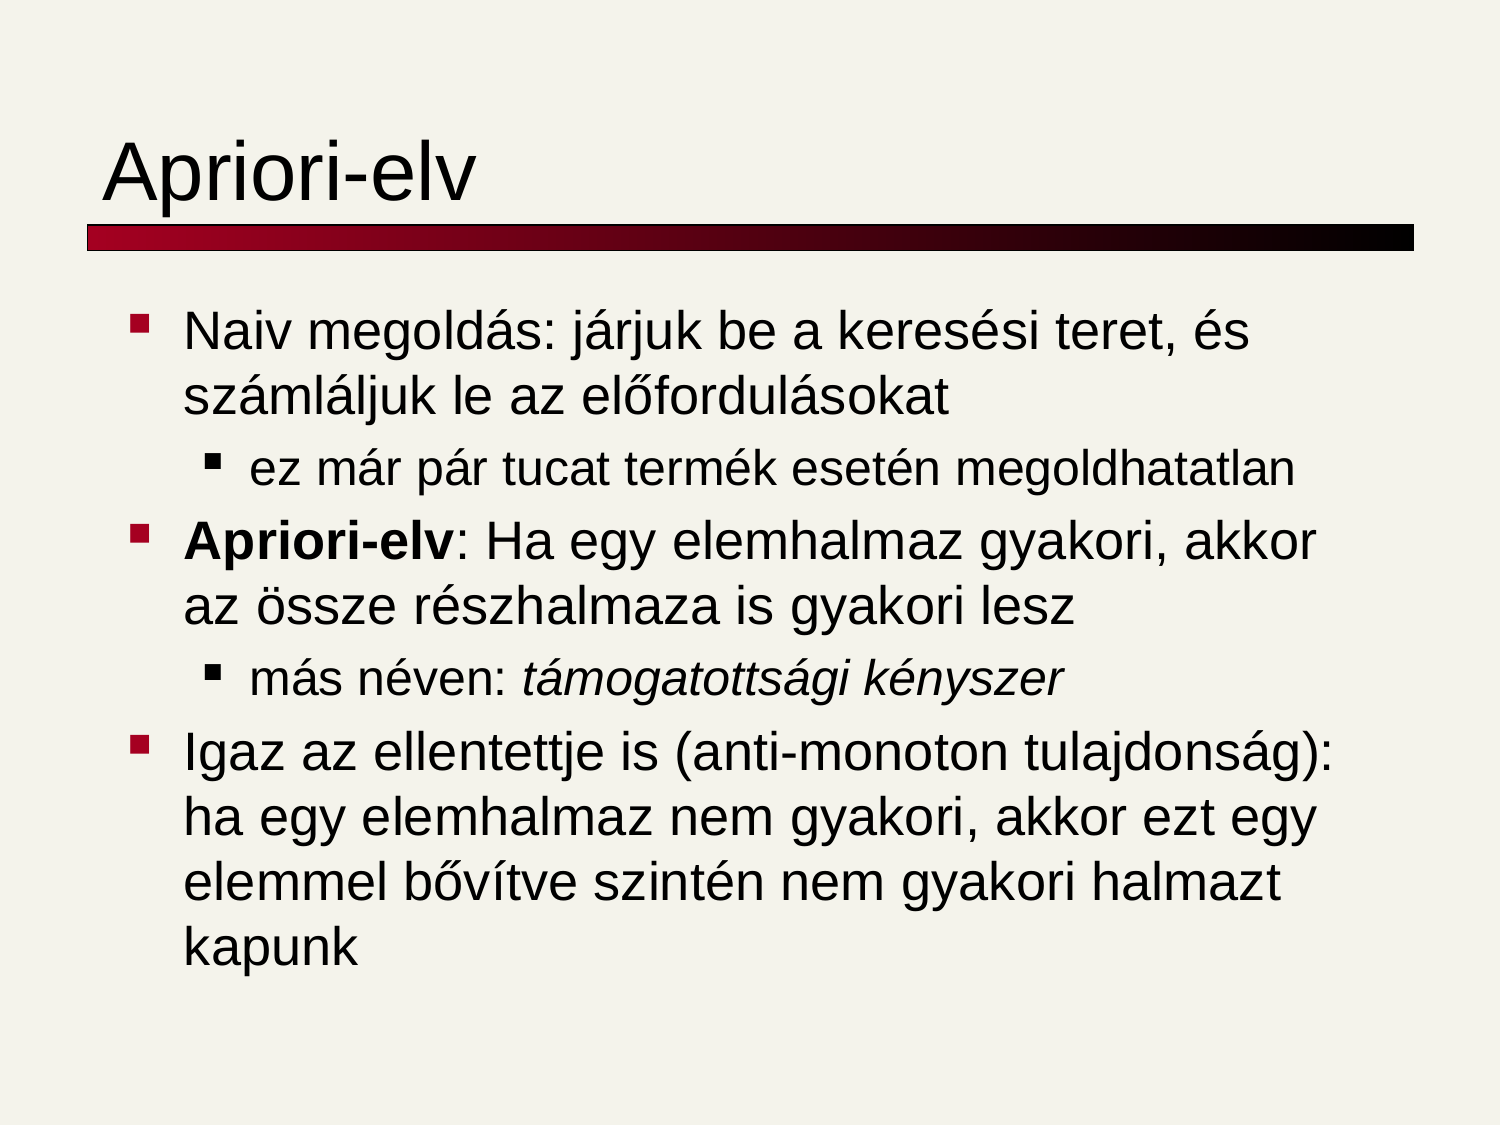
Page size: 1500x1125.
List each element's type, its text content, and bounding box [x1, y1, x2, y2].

list Naiv megoldás: járjuk be a keresési teret, és számláljuk le az előfordulásokat ez már pár tucat termék esetén megoldhatatlan Apriori-elv: Ha egy elemhalmaz gyakori, akkor az össze részhalmaza is gyakori lesz más néven: támogatottsági kényszer Igaz az ellentettje is (anti-monoton tulajdonság): ha egy elemhalmaz nem gyakori, akkor ezt egy elemmel bővítve szintén nem gyakori halmazt kapunk [112, 287, 1388, 1088]
title Apriori-elv [87, 62, 1413, 225]
